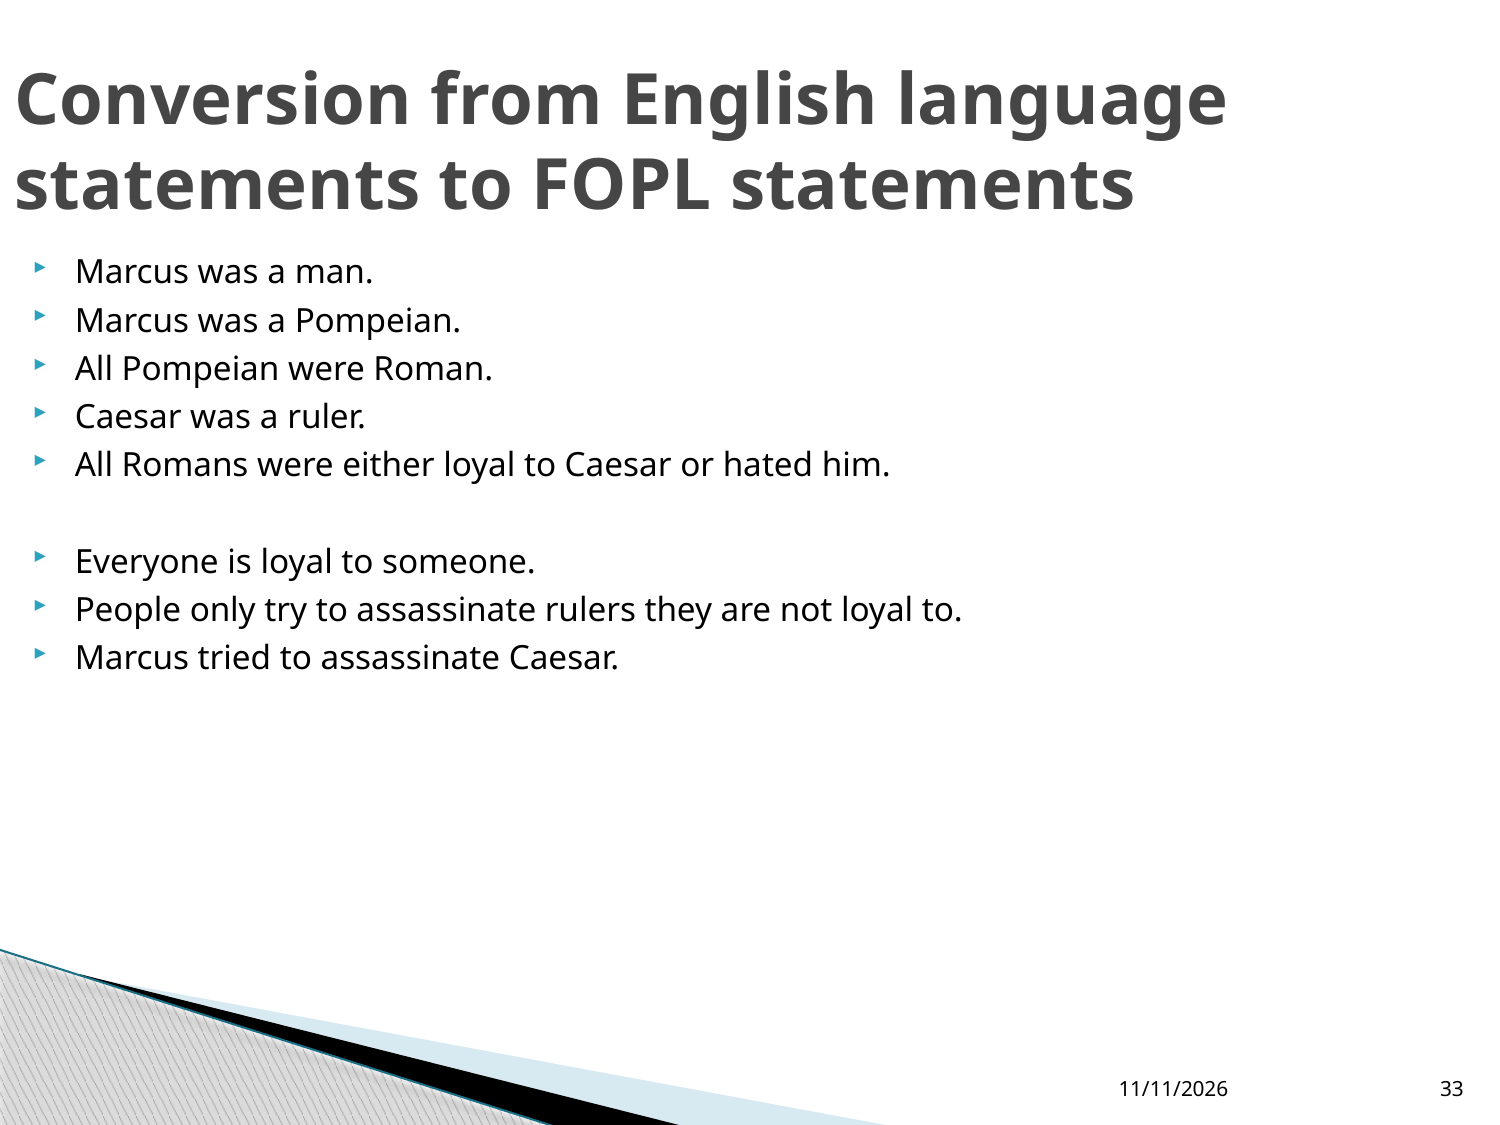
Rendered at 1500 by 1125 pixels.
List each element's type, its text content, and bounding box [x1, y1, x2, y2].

slide_number 33 [1418, 1051, 1479, 1112]
list Marcus was a man. Marcus was a Pompeian. All Pompeian were Roman. Caesar was a ruler. All Romans were either loyal to Caesar or hated him. Everyone is loyal to someone. People only try to assassinate rulers they are not loyal to. Marcus tried to assassinate Caesar. [0, 242, 1476, 1063]
title Conversion from English language statements to FOPL statements [0, 45, 1475, 233]
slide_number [1103, 1051, 1418, 1112]
